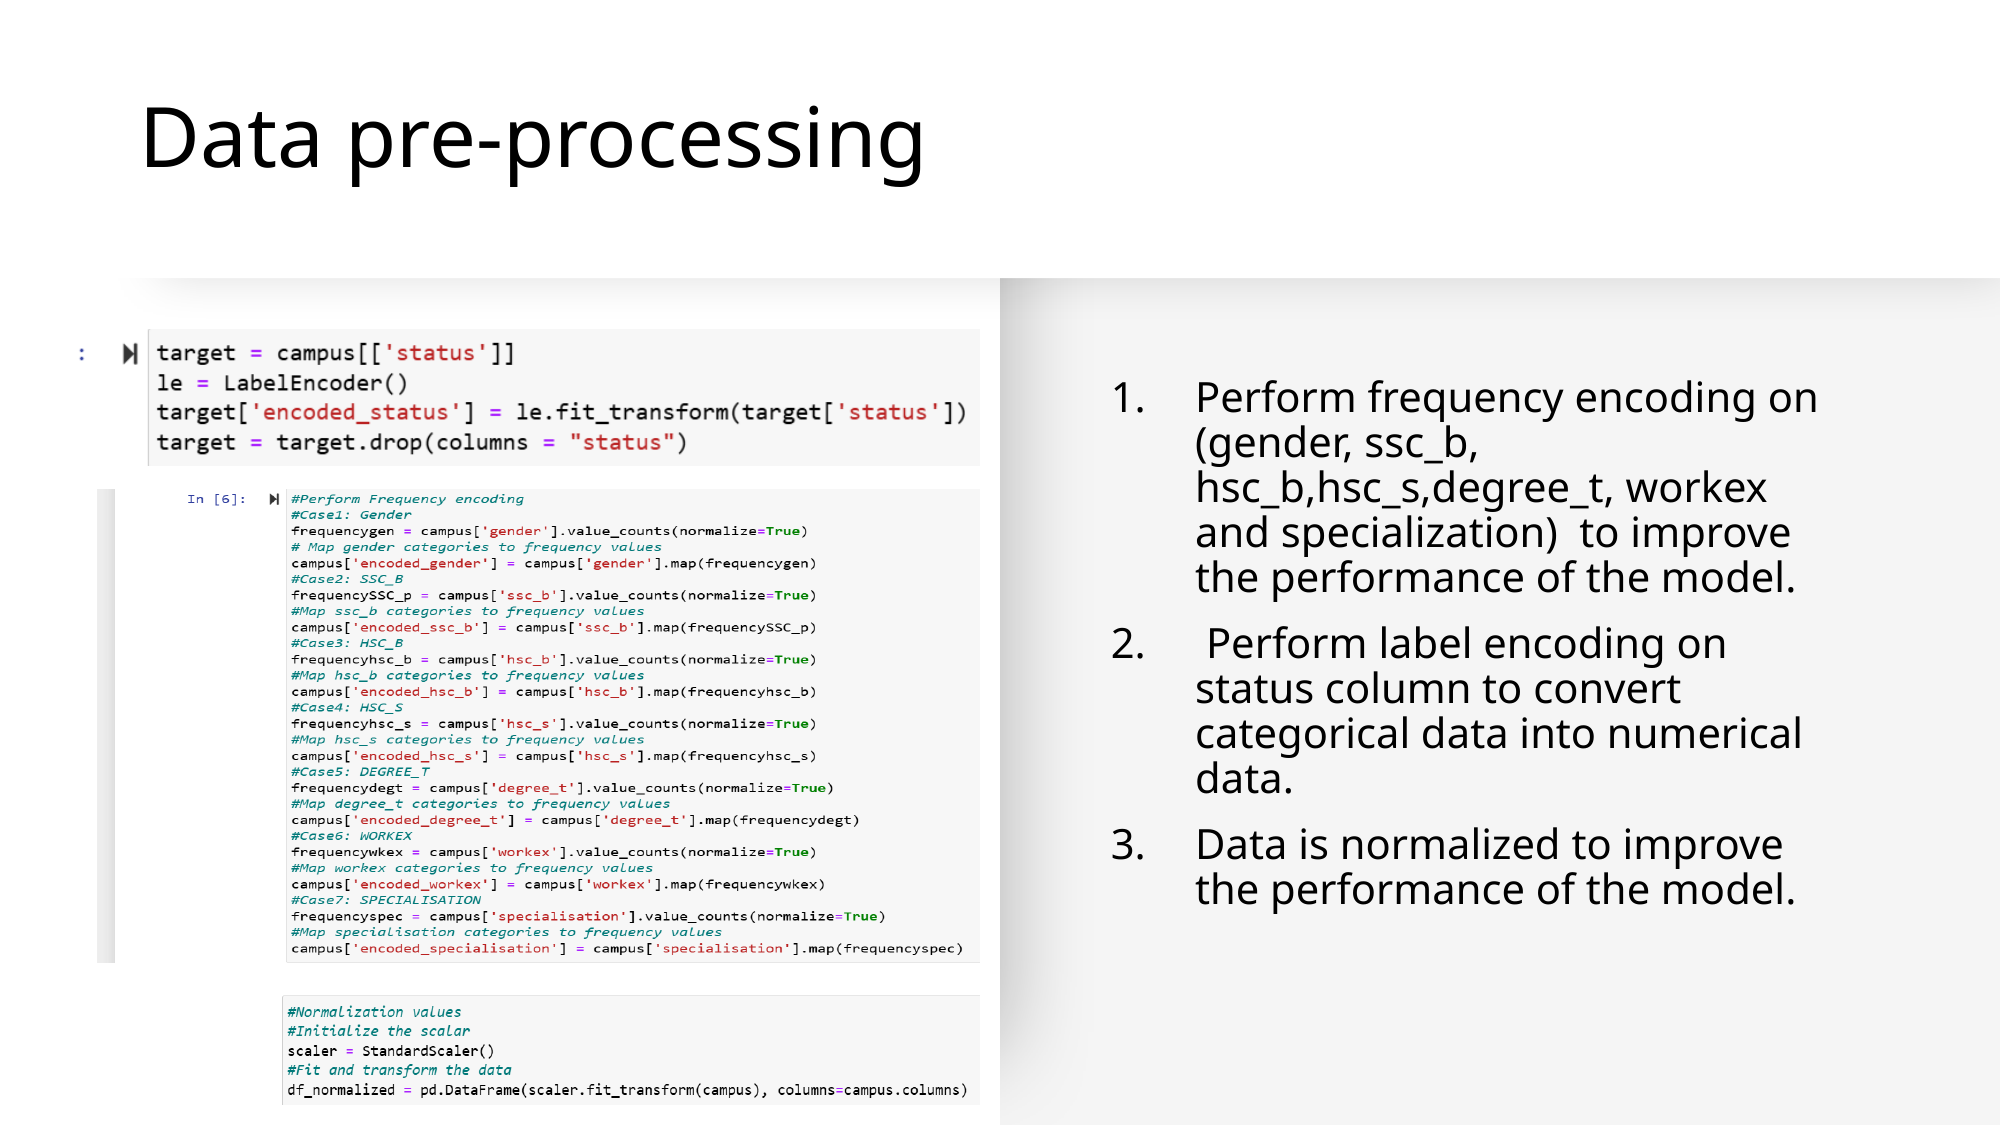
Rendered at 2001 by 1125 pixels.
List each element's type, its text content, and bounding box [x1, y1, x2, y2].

title Data pre-processing [124, 51, 1862, 230]
picture [72, 328, 981, 466]
list Perform frequency encoding on (gender, ssc_b, hsc_b,hsc_s,degree_t, workex and specialization) to improve the performance of the model. Perform label encoding on status column to convert categorical data into numerical data. Data is normalized to improve the performance of the model. [1095, 368, 1863, 1024]
text_box [0, 280, 1001, 1125]
text_box [1001, 290, 2000, 1125]
picture [276, 983, 980, 1105]
text_box [0, 0, 2000, 280]
picture [96, 488, 981, 964]
